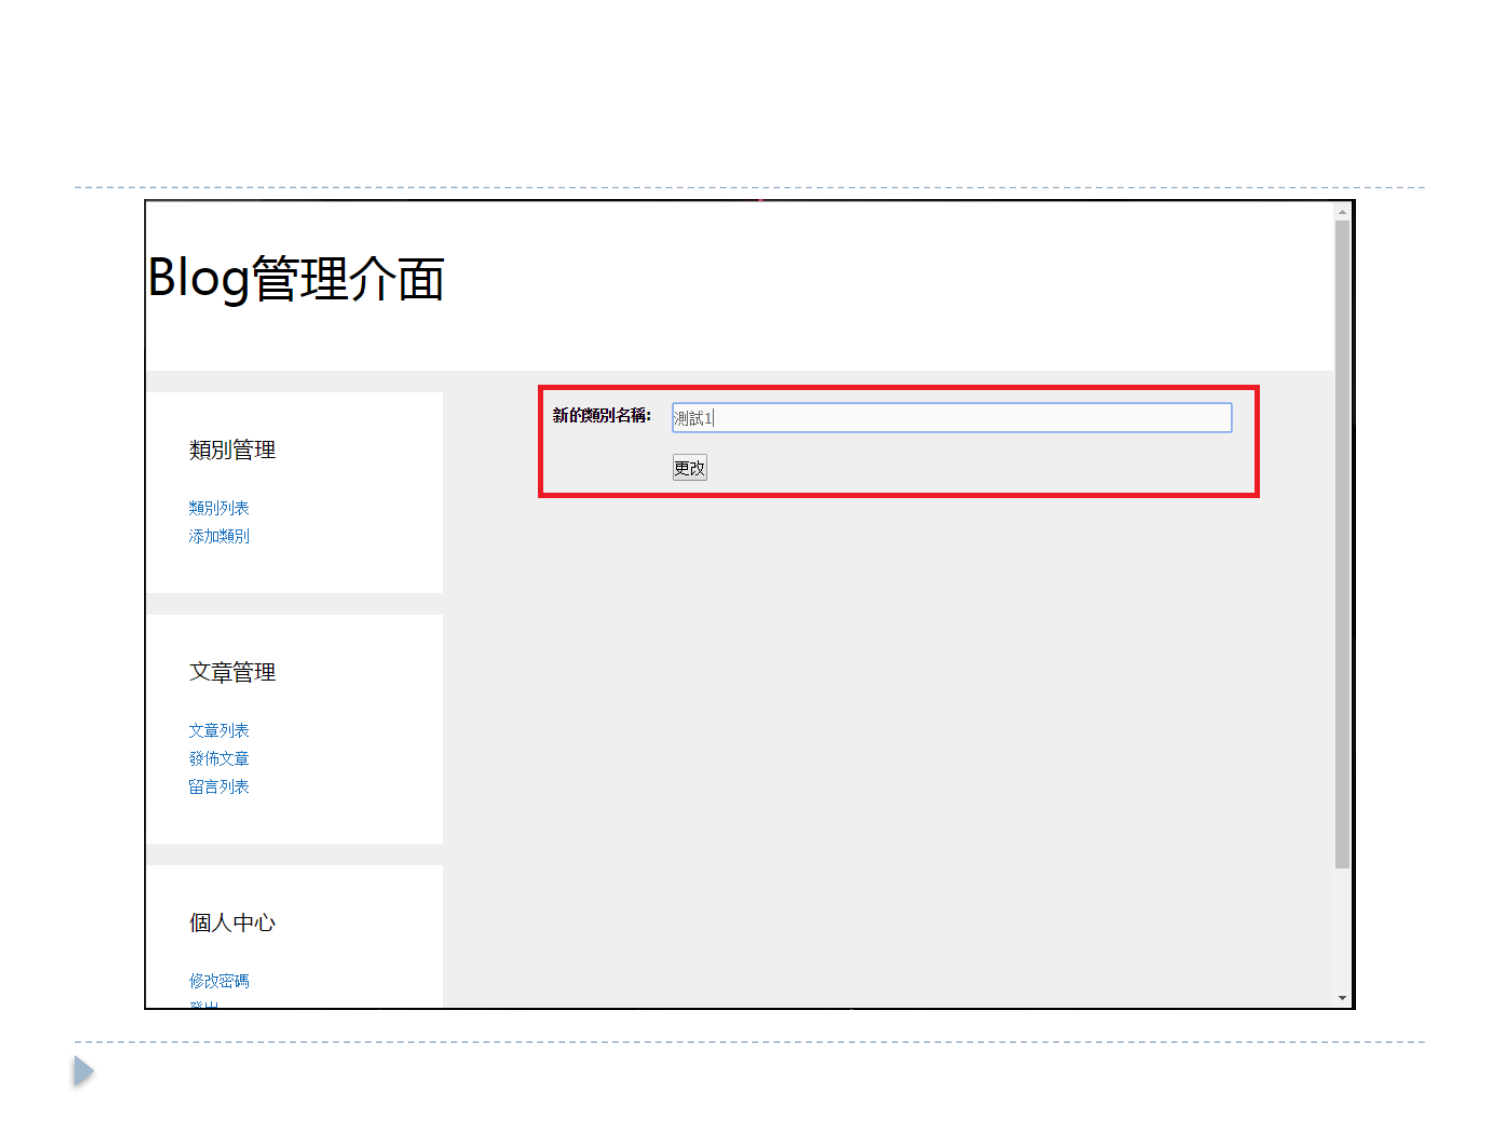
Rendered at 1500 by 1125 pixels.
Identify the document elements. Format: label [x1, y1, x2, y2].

list [144, 199, 1356, 1011]
